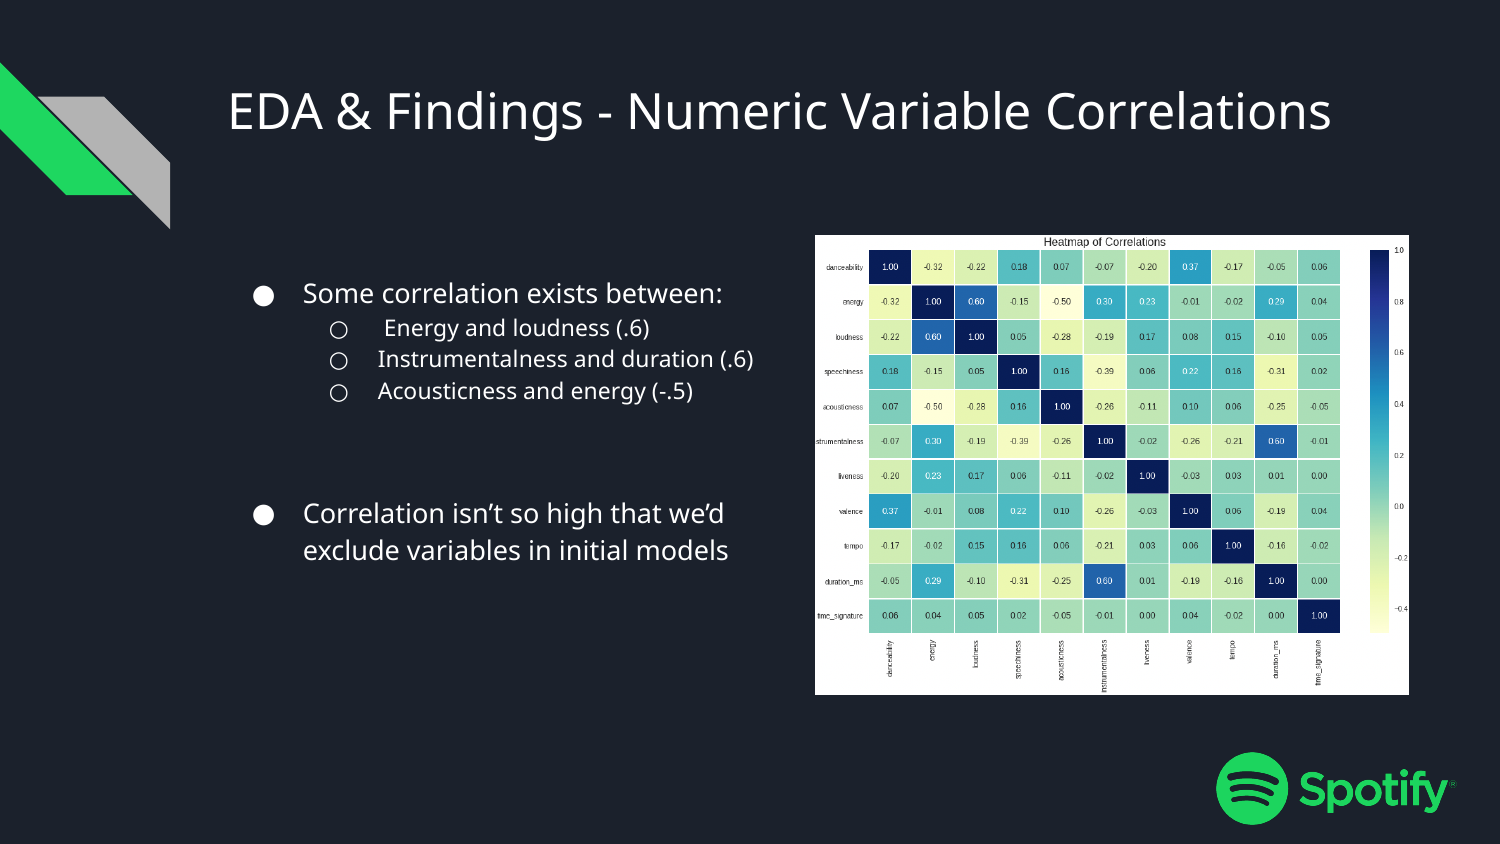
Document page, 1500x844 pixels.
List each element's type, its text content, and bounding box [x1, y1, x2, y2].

picture [815, 235, 1410, 695]
list Some correlation exists between: Energy and loudness (.6) Instrumentalness and duration (.6) Acousticness and energy (-.5) Correlation isn’t so high that we’d exclude variables in initial models [212, 257, 772, 735]
title EDA & Findings - Numeric Variable Correlations [212, 64, 1368, 215]
picture [1215, 752, 1457, 825]
